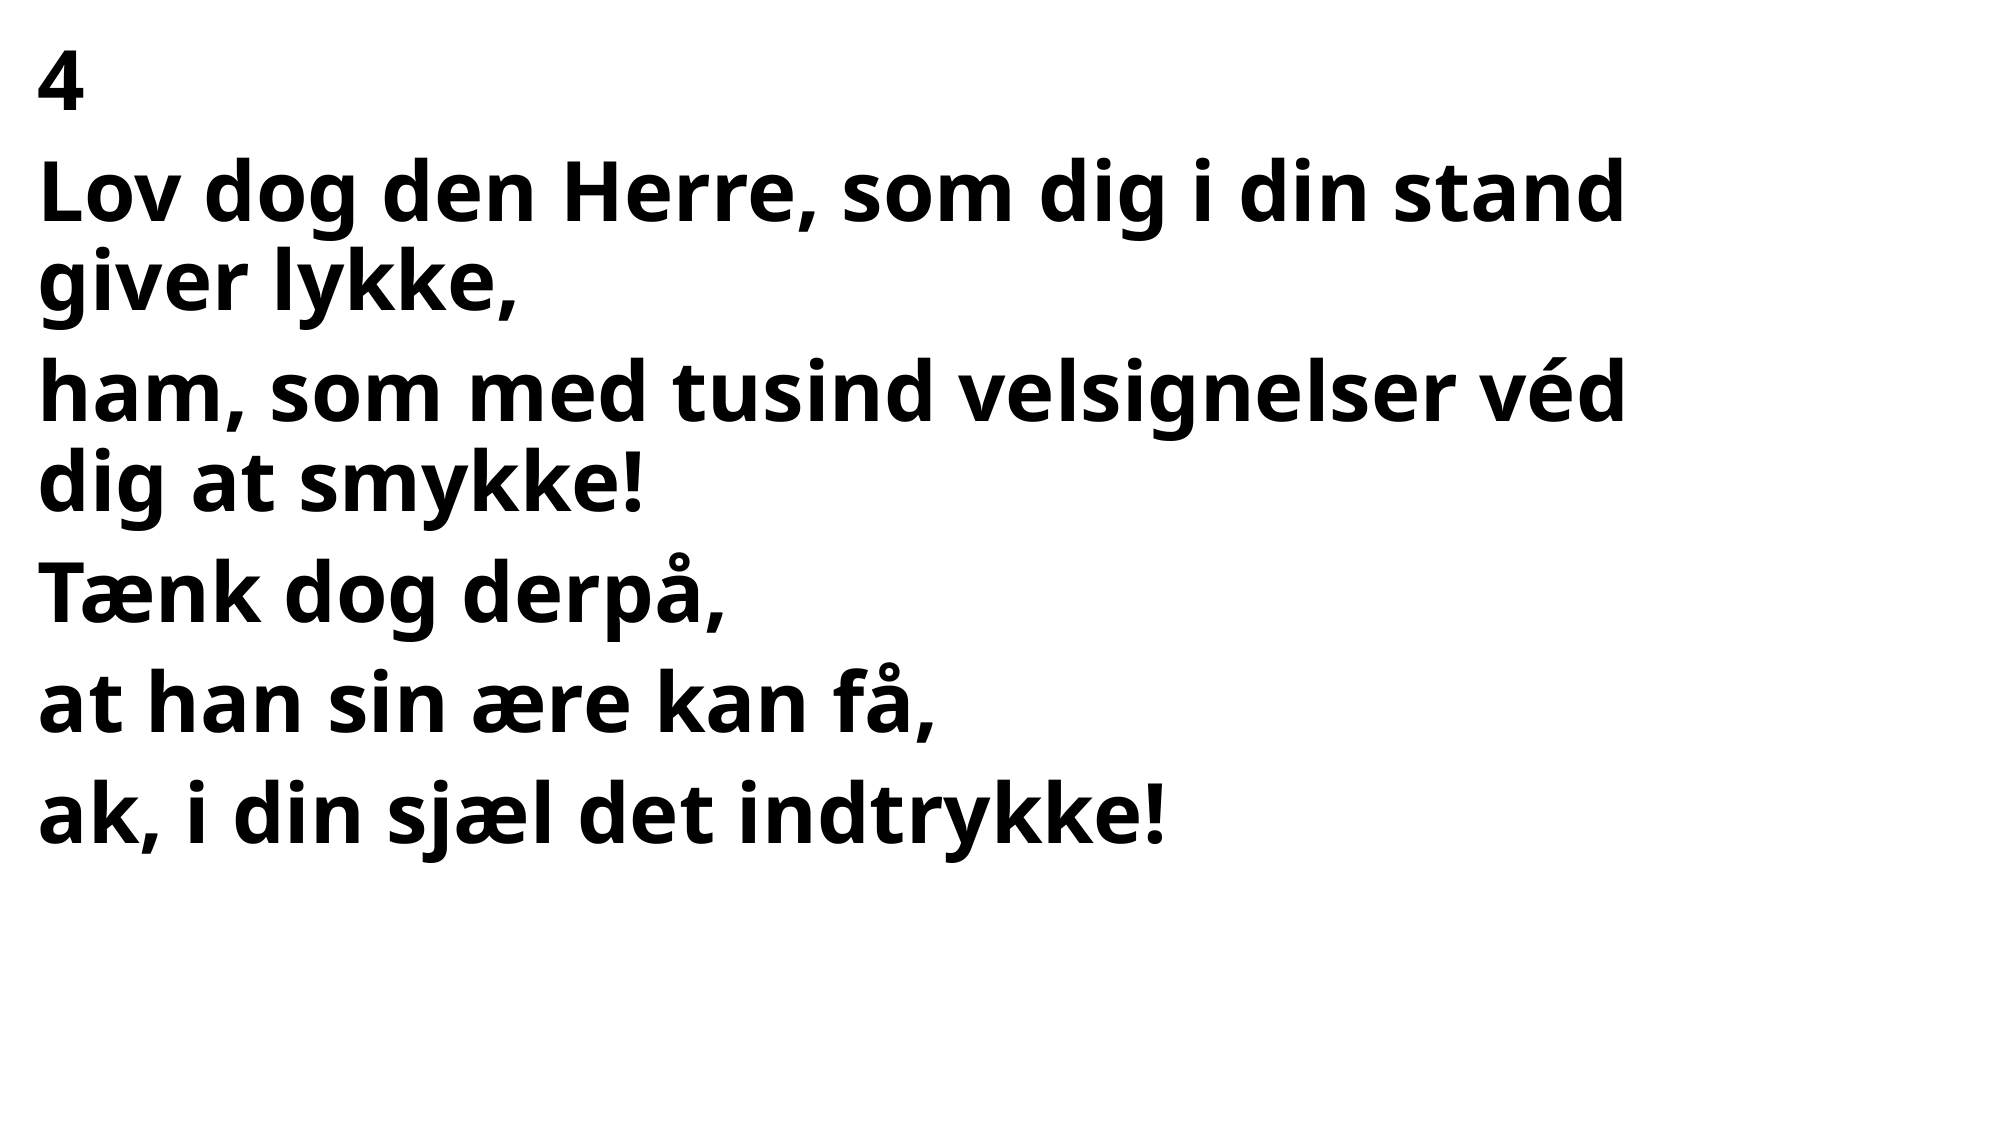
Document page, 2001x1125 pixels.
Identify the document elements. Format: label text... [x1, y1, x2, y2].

list 4 Lov dog den Herre, som dig i din stand giver lykke, ham, som med tusind velsignelser véd dig at smykke! Tænk dog derpå, at han sin ære kan få, ak, i din sjæl det indtrykke! [22, 30, 1748, 985]
